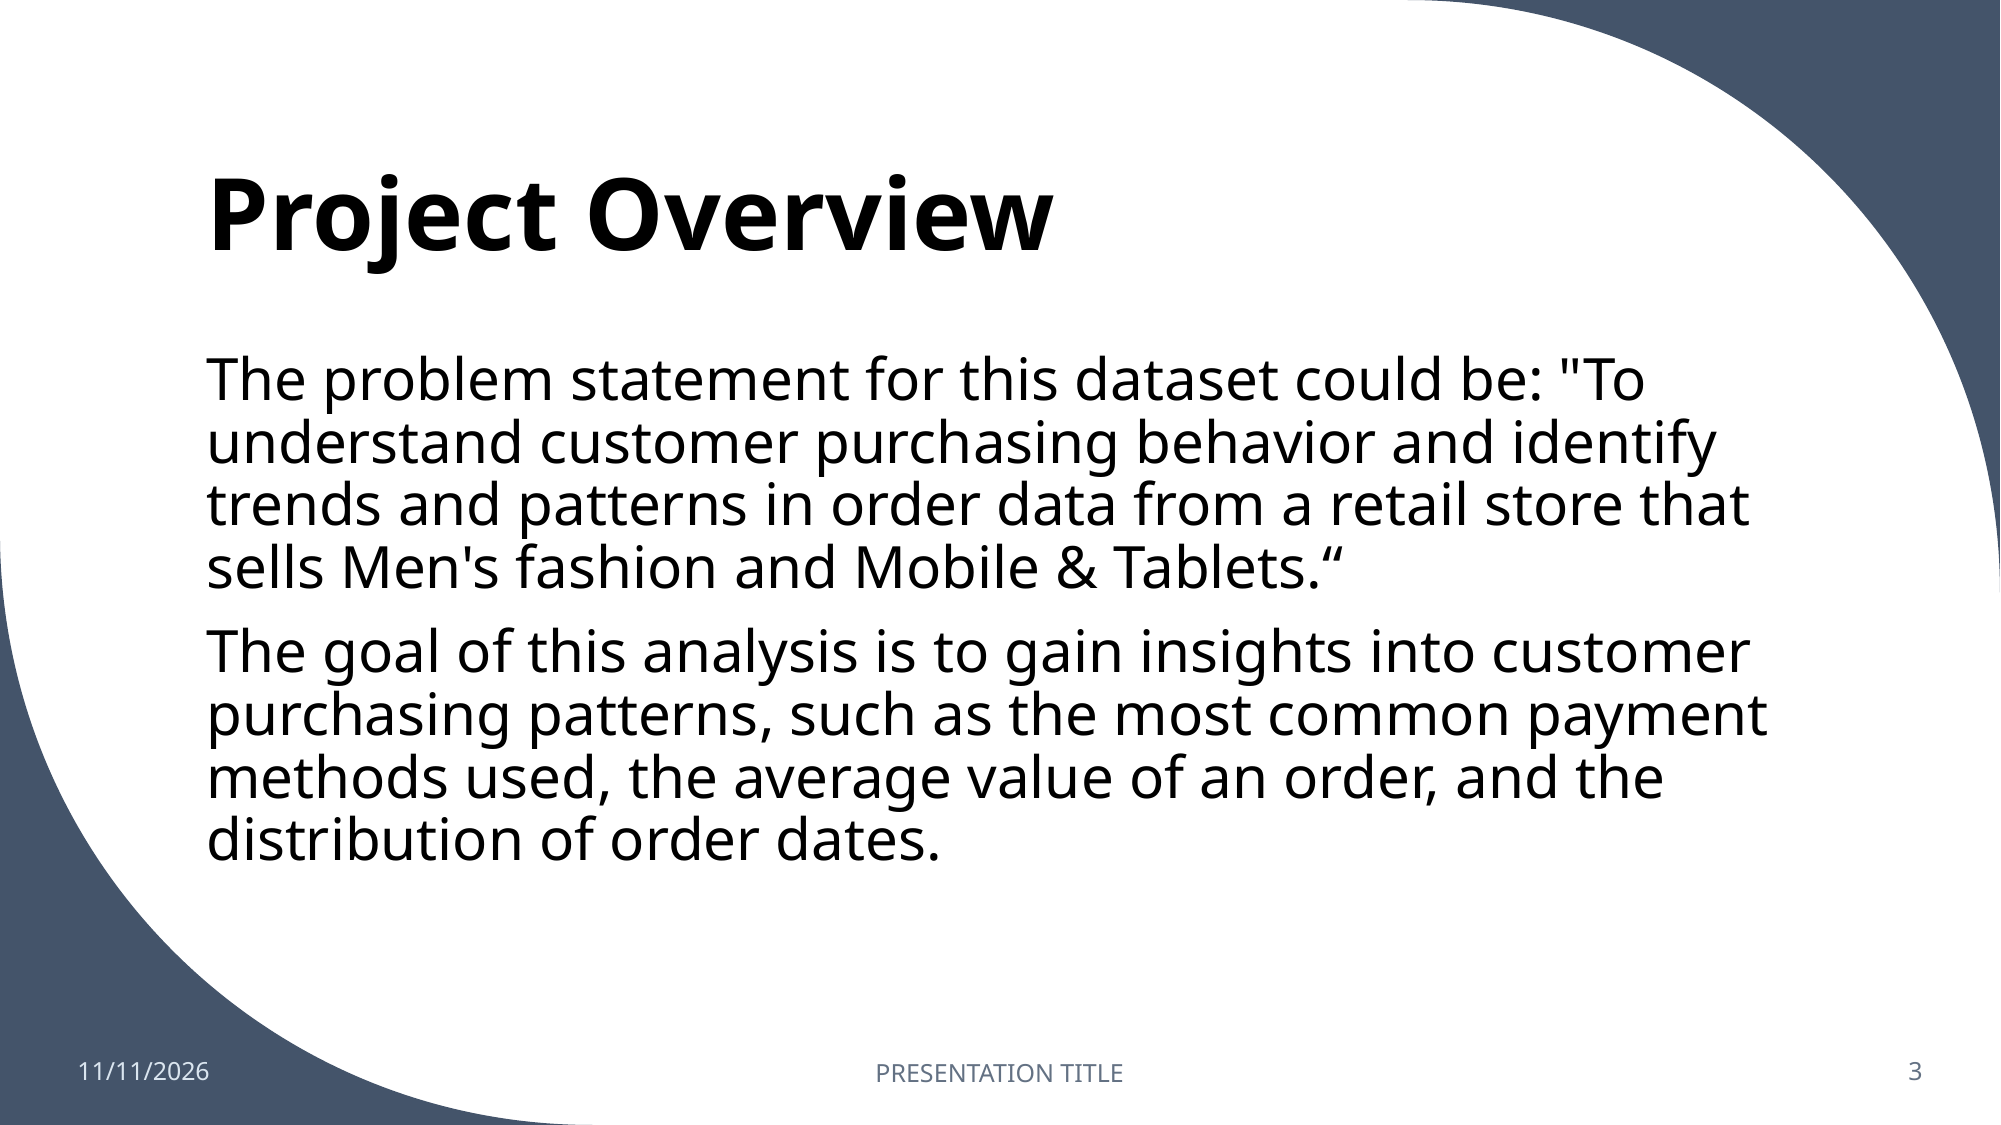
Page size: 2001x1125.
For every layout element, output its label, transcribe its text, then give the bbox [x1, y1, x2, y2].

title Project Overview [191, 62, 1796, 280]
list The problem statement for this dataset could be: "To understand customer purchasing behavior and identify trends and patterns in order data from a retail store that sells Men's fashion and Mobile & Tablets.“ The goal of this analysis is to gain insights into customer purchasing patterns, such as the most common payment methods used, the average value of an order, and the distribution of order dates. [191, 342, 1796, 895]
footer PRESENTATION TITLE [662, 1042, 1338, 1103]
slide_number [62, 1042, 342, 1103]
slide_number 3 [1665, 1042, 1938, 1103]
